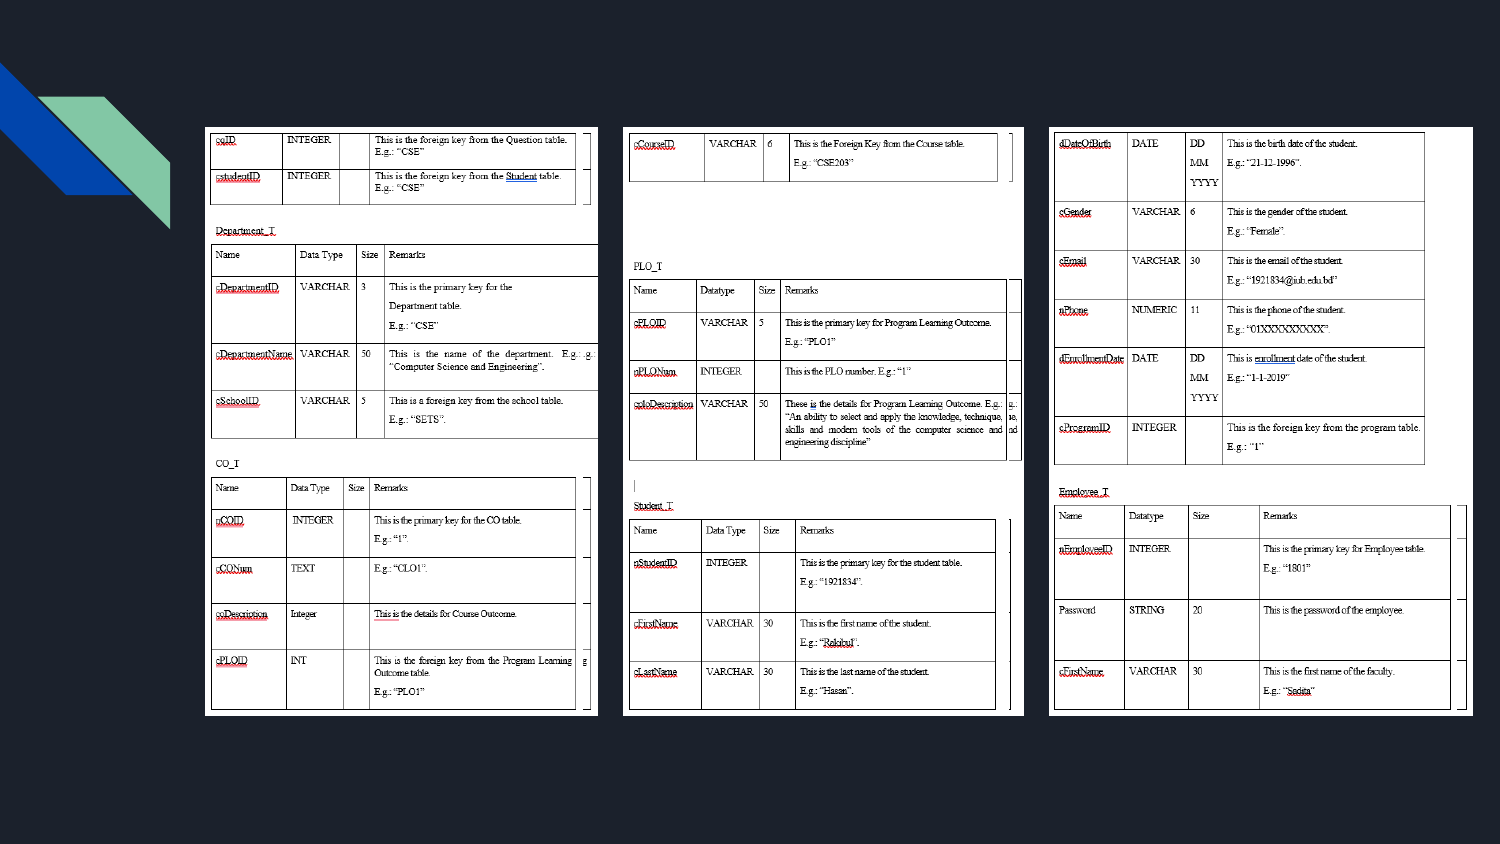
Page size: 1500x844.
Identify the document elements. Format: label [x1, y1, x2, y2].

picture [1458, 127, 1473, 717]
text_box [205, 127, 1458, 717]
